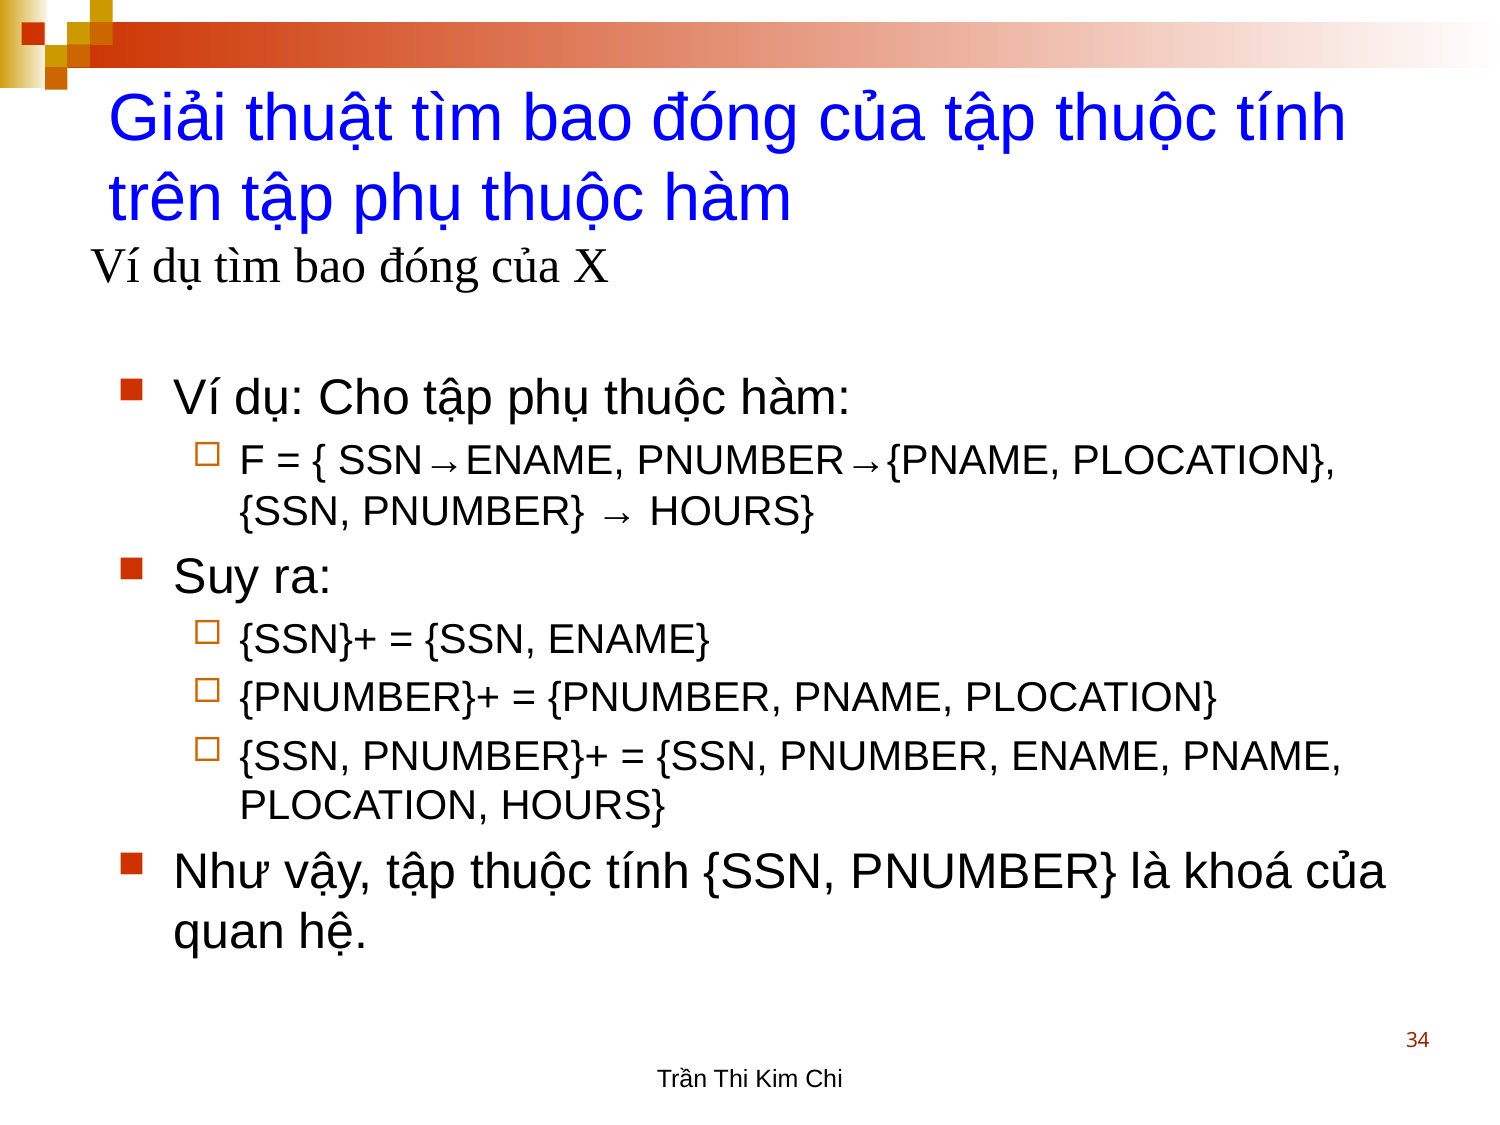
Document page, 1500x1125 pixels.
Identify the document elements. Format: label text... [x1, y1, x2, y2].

title Ví dụ tìm bao đóng của X [75, 75, 1425, 300]
footer Trần Thi Kim Chi [512, 1025, 988, 1100]
slide_number 34 [1369, 1002, 1445, 1063]
text_box Giải thuật tìm bao đóng của tập thuộc tính trên tập phụ thuộc hàm [93, 16, 1444, 242]
list Ví dụ: Cho tập phụ thuộc hàm: F = { SSN→ENAME, PNUMBER→{PNAME, PLOCATION}, {SSN, PNUMBER} → HOURS} Suy ra: {SSN}+ = {SSN, ENAME} {PNUMBER}+ = {PNUMBER, PNAME, PLOCATION} {SSN, PNUMBER}+ = {SSN, PNUMBER, ENAME, PNAME, PLOCATION, HOURS} Như vậy, tập thuộc tính {SSN, PNUMBER} là khoá của quan hệ. [87, 350, 1438, 1125]
